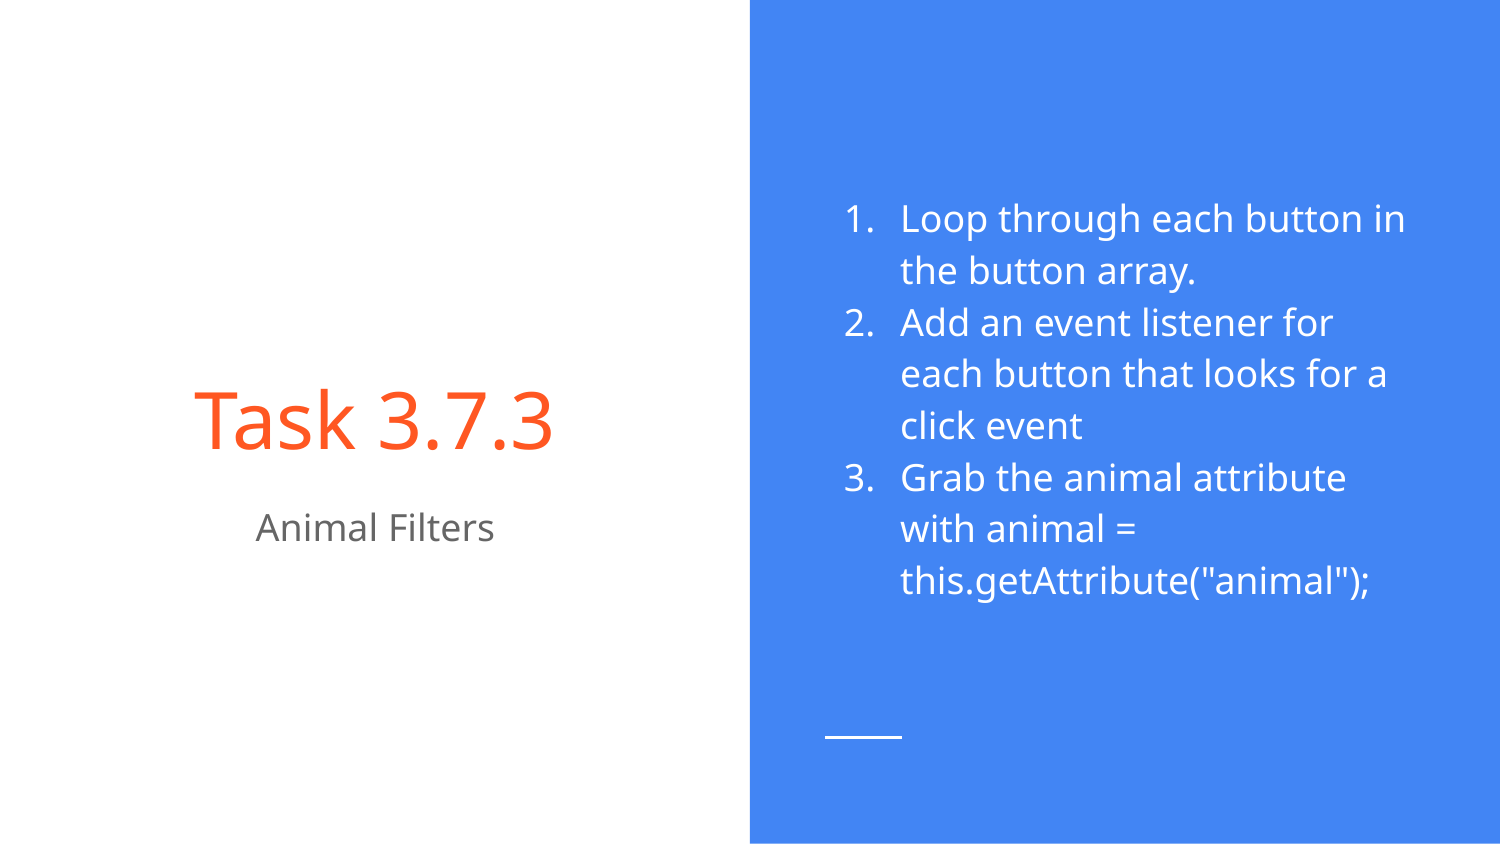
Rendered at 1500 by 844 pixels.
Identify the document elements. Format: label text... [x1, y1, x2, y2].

text_box Task 3.7.3 [43, 225, 708, 481]
text_box Animal Filters [43, 488, 708, 710]
text_box Loop through each button in the button array. Add an event listener for each button that looks for a click event Grab the animal attribute with animal = this.getAttribute("animal"); [810, 65, 1440, 725]
